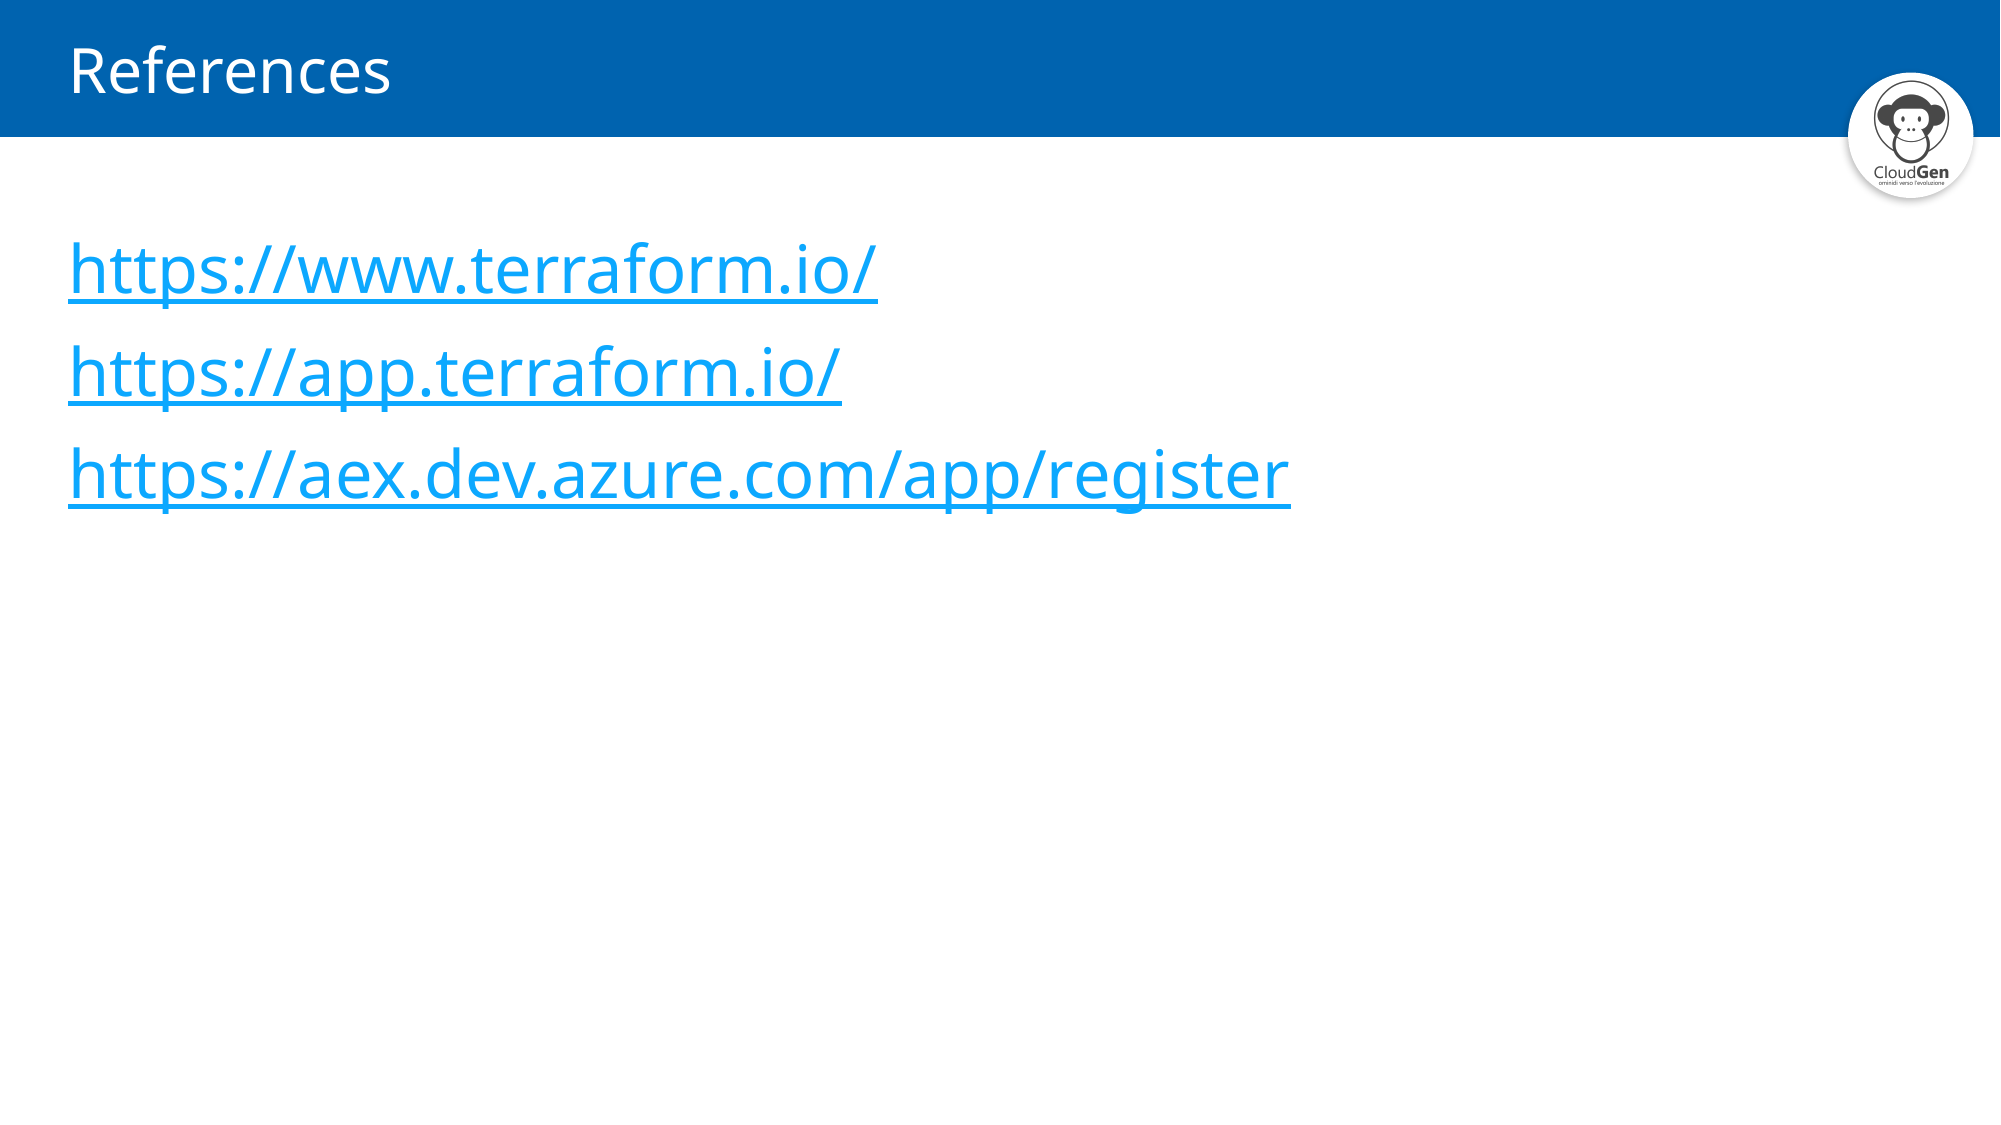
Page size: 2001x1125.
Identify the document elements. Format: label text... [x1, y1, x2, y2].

title References [53, 22, 1324, 126]
picture [1855, 75, 1967, 187]
list https://www.terraform.io/ https://app.terraform.io/ https://aex.dev.azure.com/app/register [53, 220, 1863, 1103]
